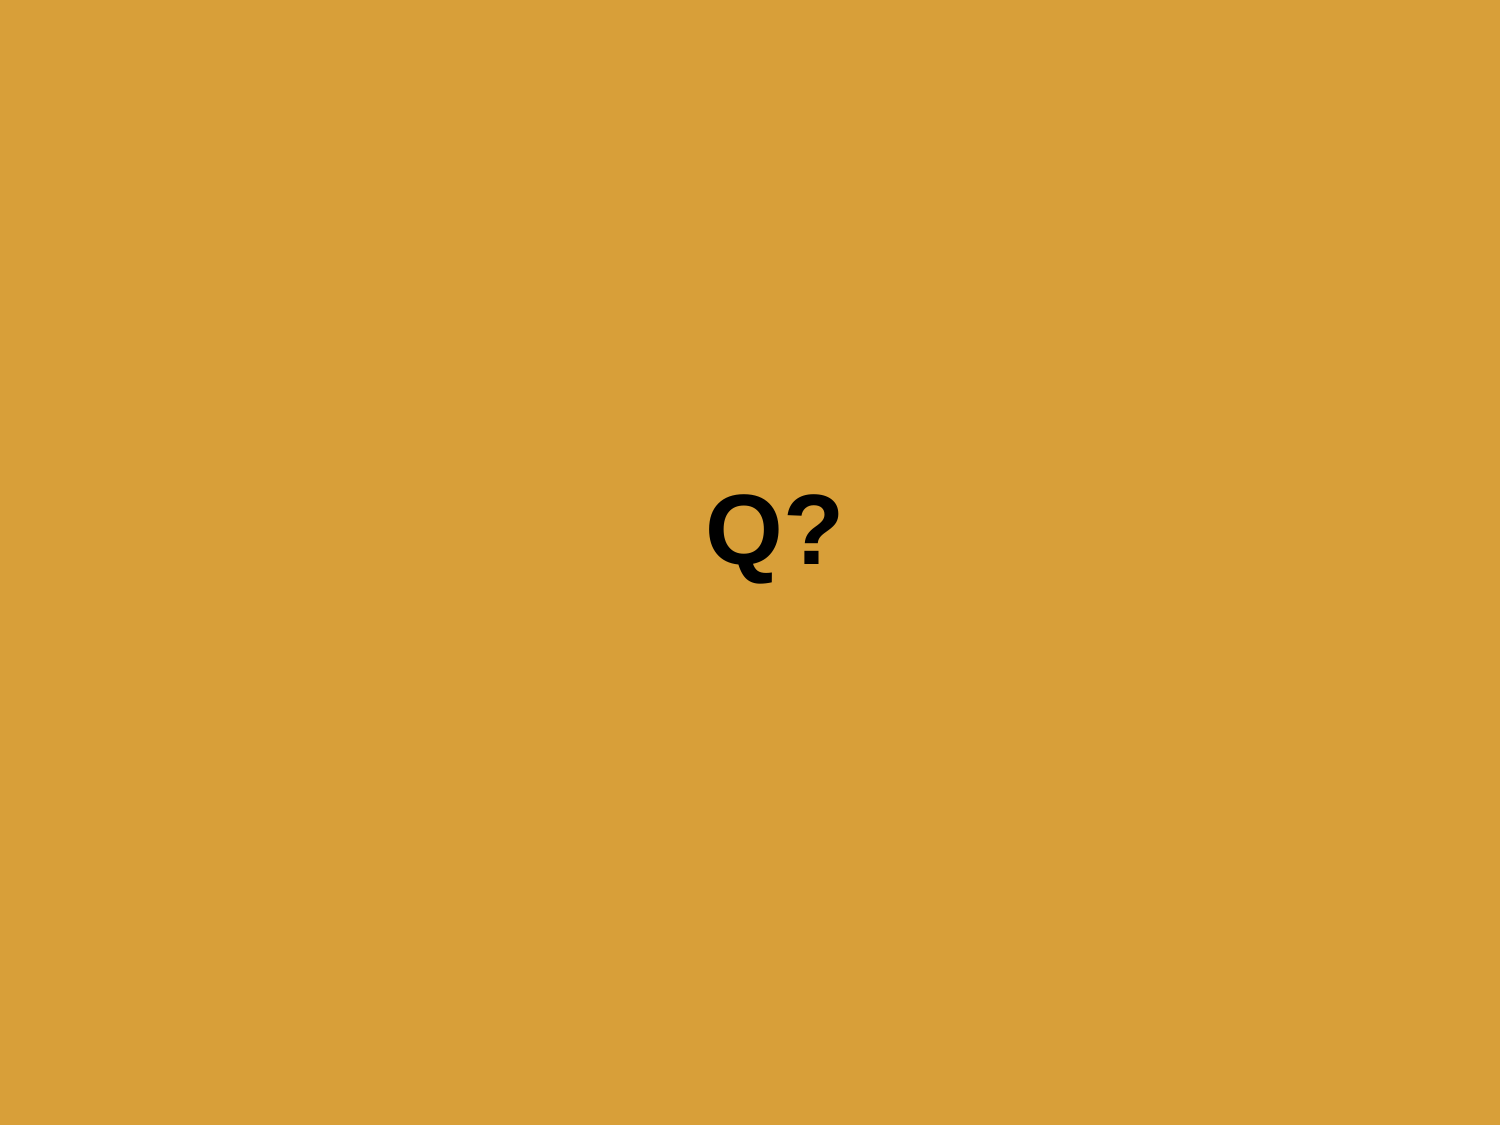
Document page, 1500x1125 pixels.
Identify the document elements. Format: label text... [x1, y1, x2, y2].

title Q? [112, 382, 1388, 600]
